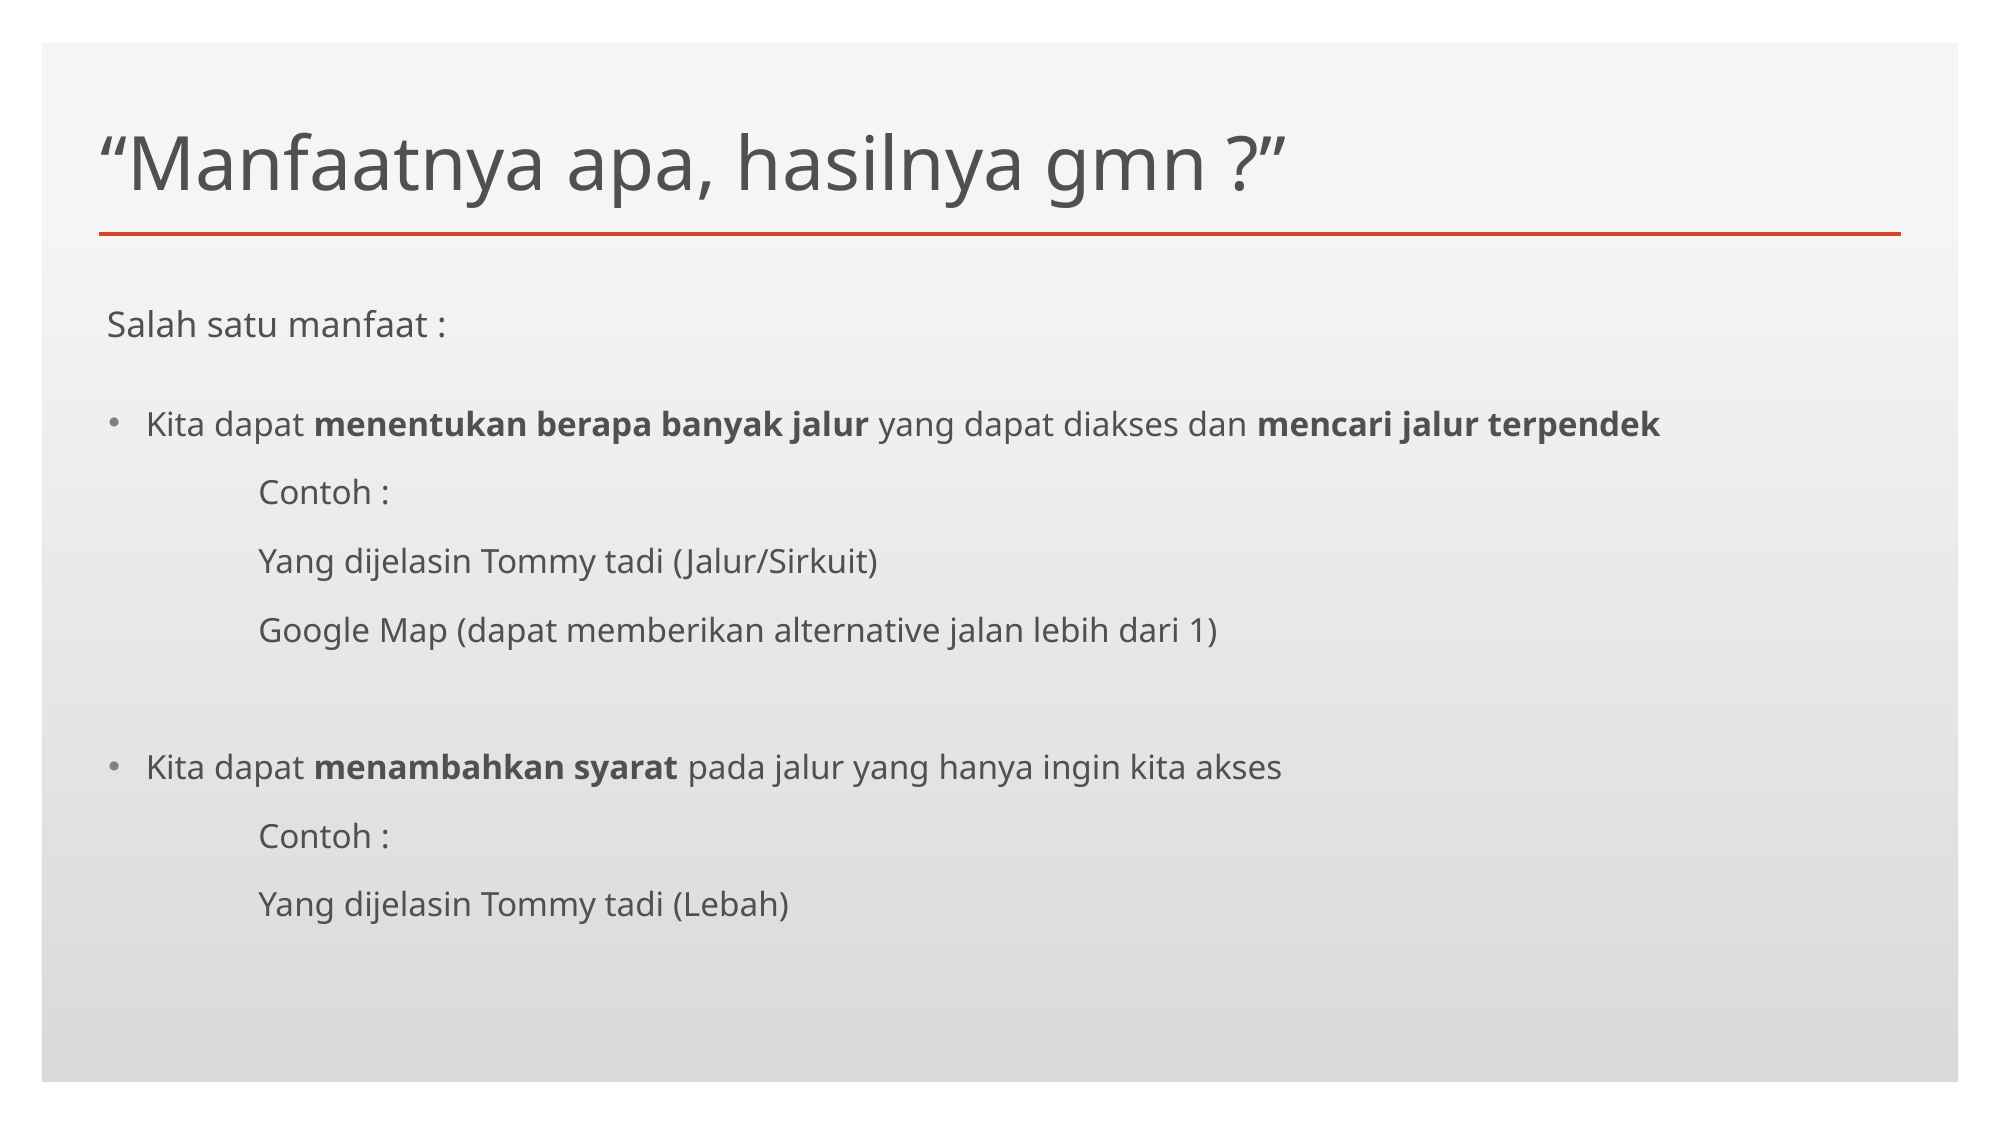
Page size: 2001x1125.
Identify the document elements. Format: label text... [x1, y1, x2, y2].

list Salah satu manfaat : [91, 286, 869, 371]
title “Manfaatnya apa, hasilnya gmn ?” [85, 57, 1811, 276]
list Kita dapat menentukan berapa banyak jalur yang dapat diakses dan mencari jalur terpendek Contoh : Yang dijelasin Tommy tadi (Jalur/Sirkuit) Google Map (dapat memberikan alternative jalan lebih dari 1) Kita dapat menambahkan syarat pada jalur yang hanya ingin kita akses Contoh : Yang dijelasin Tommy tadi (Lebah) [93, 387, 1847, 972]
